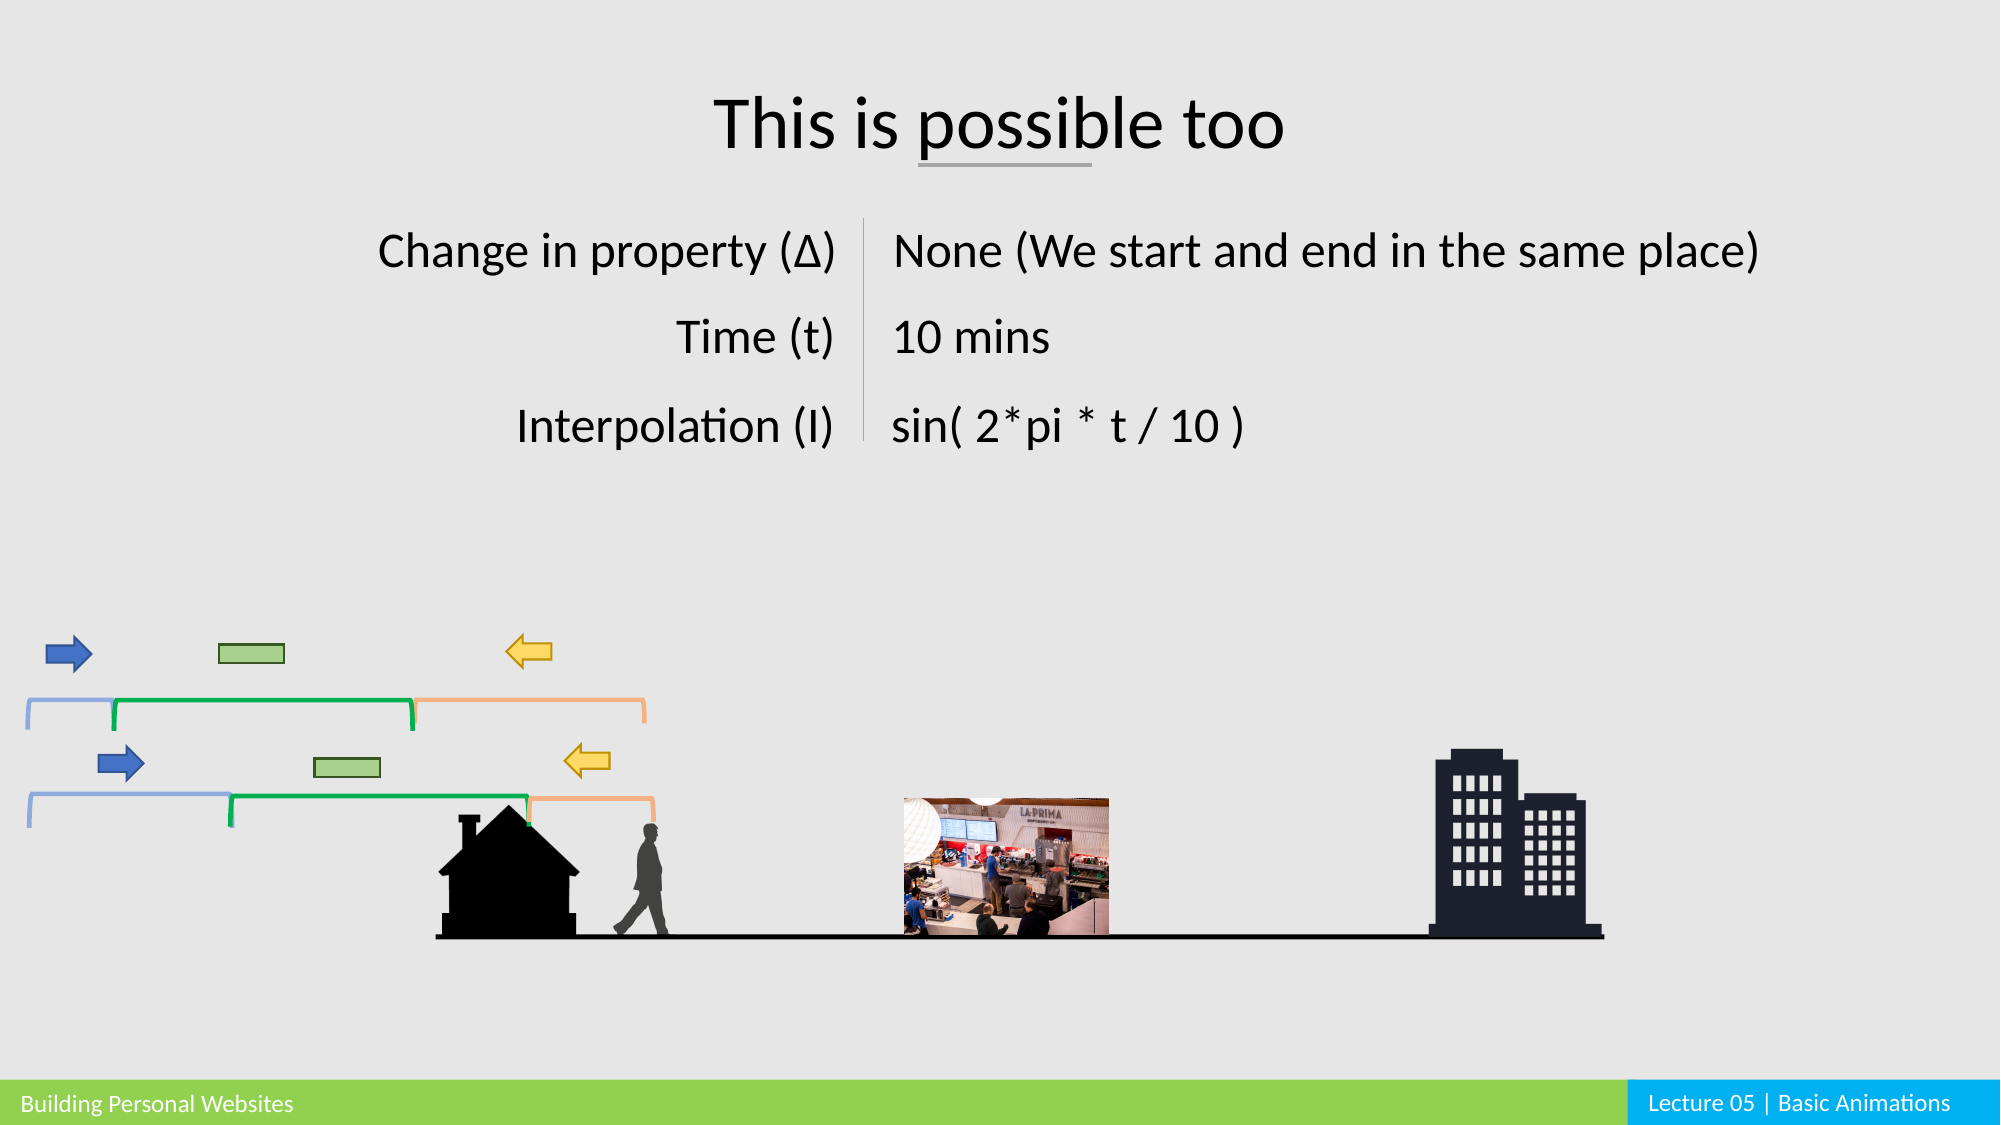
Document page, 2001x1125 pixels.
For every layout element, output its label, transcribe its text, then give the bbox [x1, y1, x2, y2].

text_box Building Personal Websites [5, 1079, 446, 1125]
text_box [27, 635, 1618, 970]
text_box Time (t) 10 mins [661, 266, 863, 354]
text_box [1627, 1079, 2000, 1125]
text_box [0, 1079, 5, 1125]
text_box This is possible too [627, 20, 1373, 171]
text_box Lecture 05 | Basic Animations [1633, 1079, 2000, 1124]
text_box Change in property (Δ) None (We start and end in the same place) [363, 179, 2000, 285]
text_box Interpolation (I) sin( 2*pi * t / 10 ) [501, 354, 1671, 460]
text_box Time (t) 10 mins [864, 266, 1831, 371]
text_box [446, 1079, 1627, 1125]
